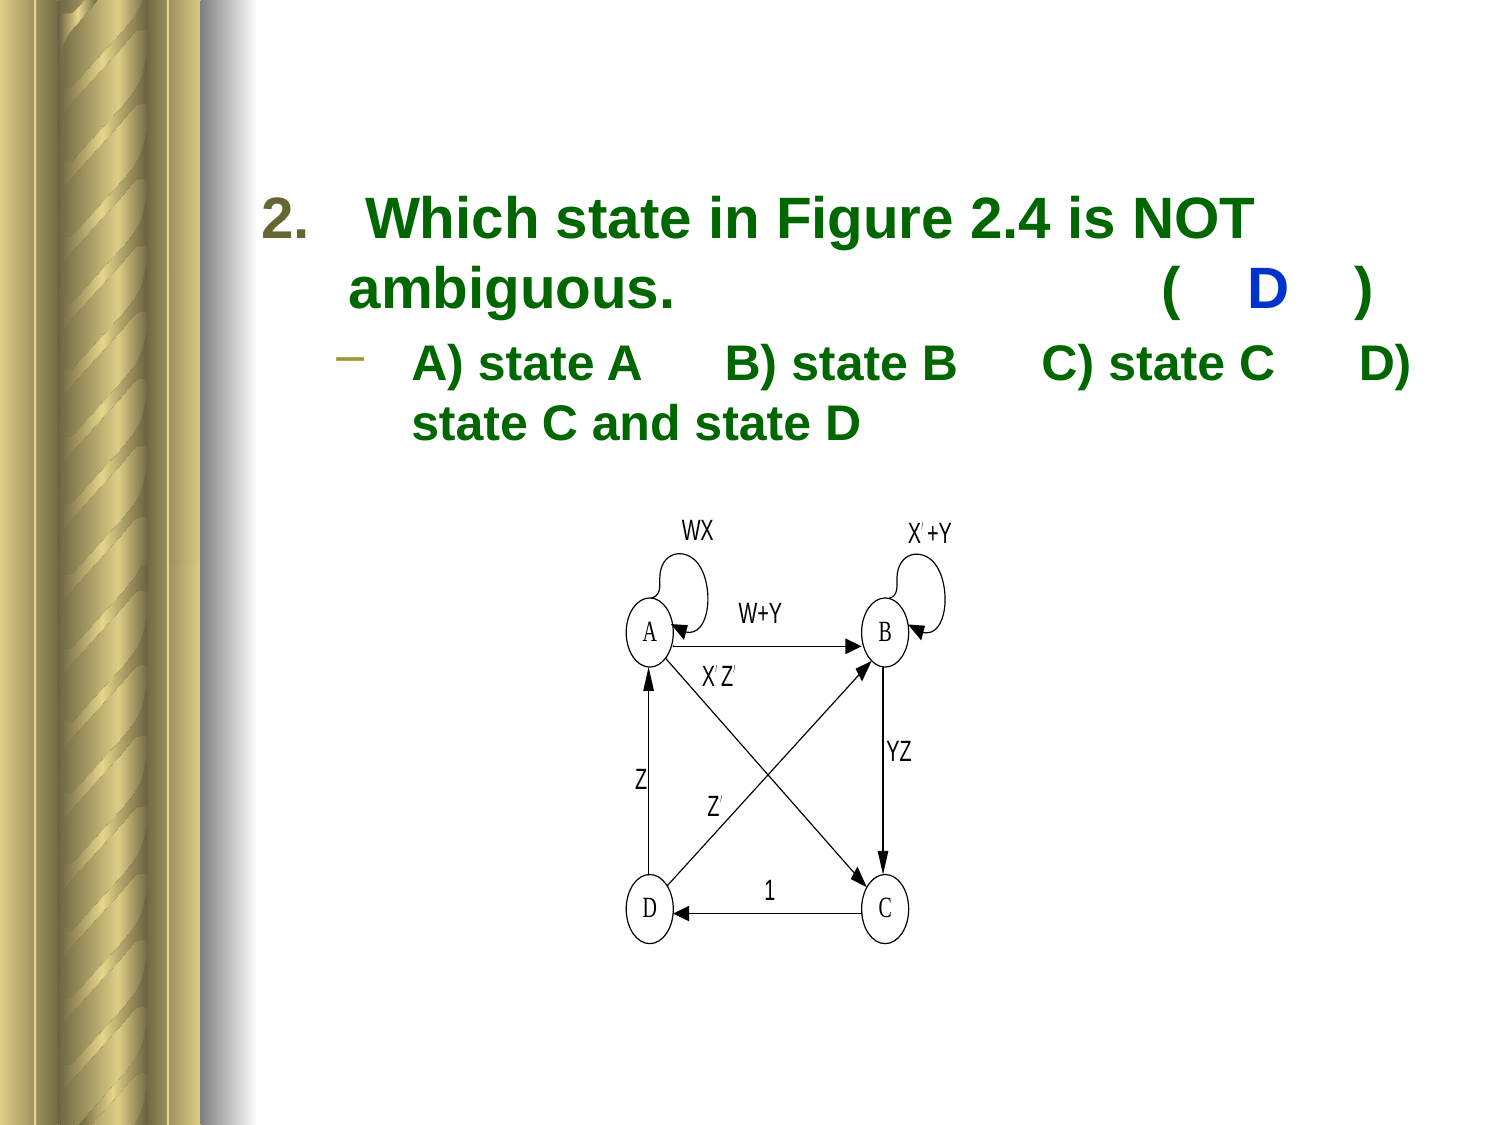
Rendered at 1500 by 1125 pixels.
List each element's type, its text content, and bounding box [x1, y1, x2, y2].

list Which state in Figure 2.4 is NOT ambiguous. ( D ) A) state A B) state B C) state C D) state C and state D [246, 172, 1475, 413]
list Which state in Figure 2.4 is NOT ambiguous. ( D ) A) state A B) state B C) state C D) state C and state D [246, 414, 1475, 1024]
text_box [495, 479, 1076, 949]
